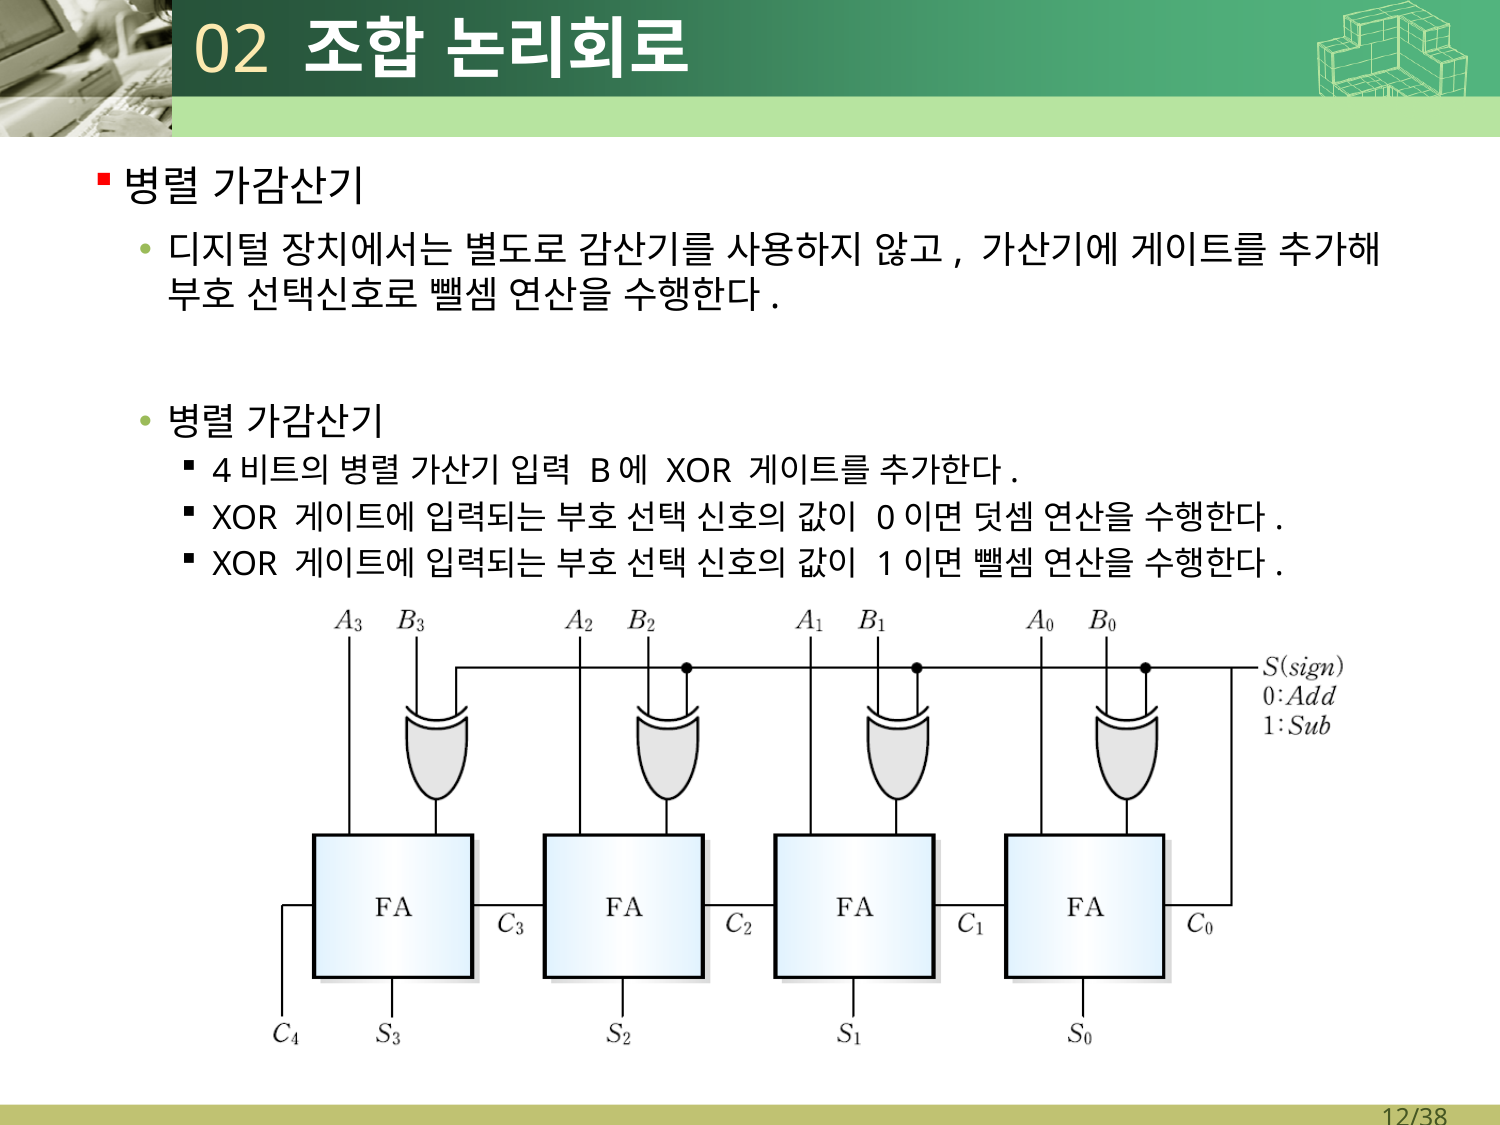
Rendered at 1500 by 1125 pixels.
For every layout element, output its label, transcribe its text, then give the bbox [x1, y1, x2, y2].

picture [265, 597, 1350, 1055]
title 02 조합 논리회로 [178, 9, 1339, 82]
picture [0, 0, 1500, 151]
list 병렬 가감산기 디지털 장치에서는 별도로 감산기를 사용하지 않고, 가산기에 게이트를 추가해 부호 선택신호로 뺄셈 연산을 수행한다. 병렬 가감산기 4비트의 병렬 가산기 입력 B에 XOR 게이트를 추가한다. XOR 게이트에 입력되는 부호 선택 신호의 값이 0이면 덧셈 연산을 수행한다. XOR 게이트에 입력되는 부호 선택 신호의 값이 1이면 뺄셈 연산을 수행한다. [35, 152, 1465, 1079]
